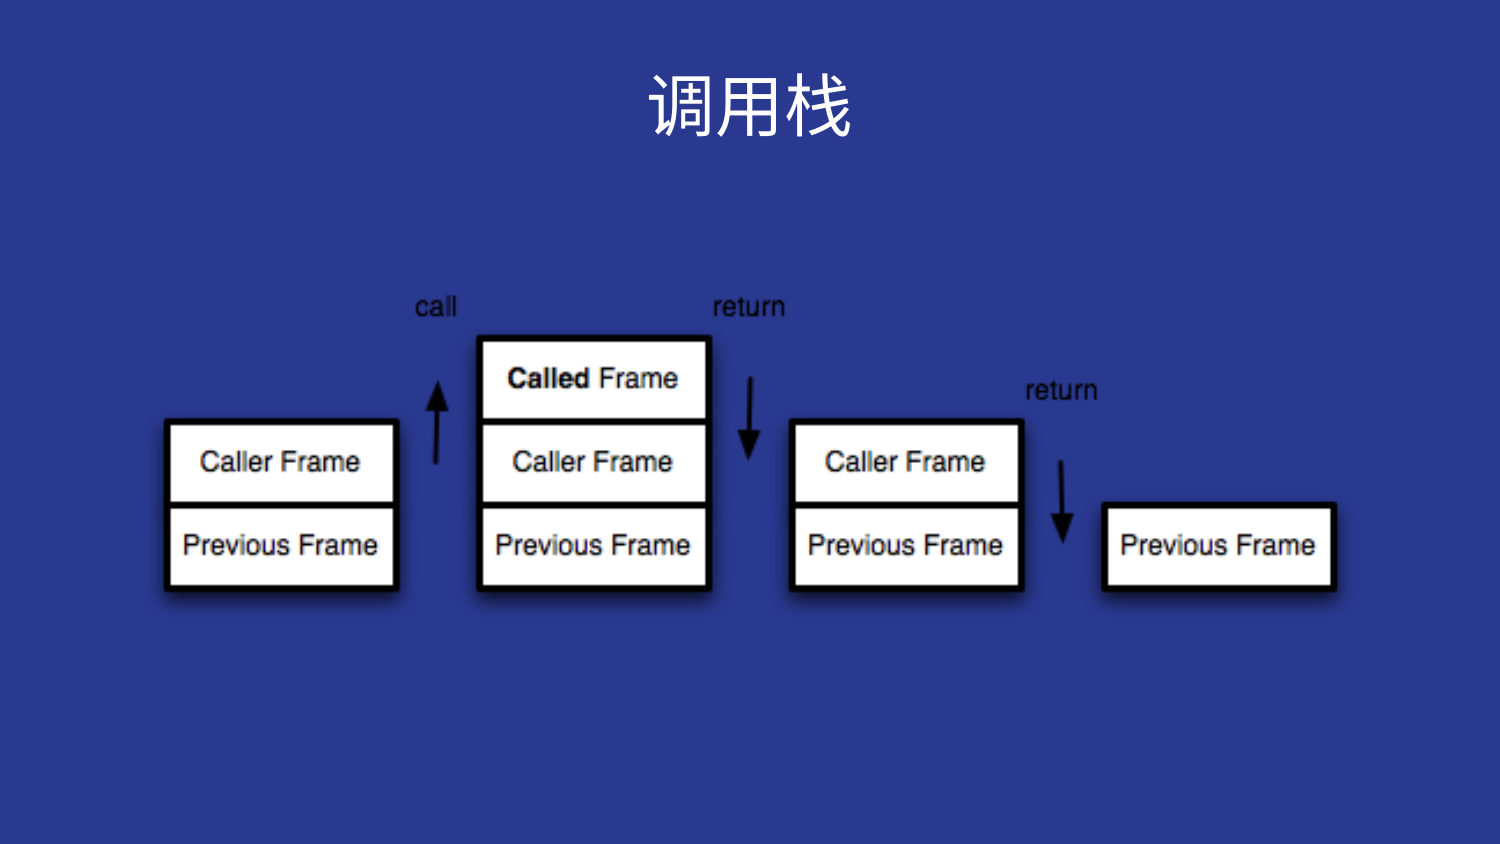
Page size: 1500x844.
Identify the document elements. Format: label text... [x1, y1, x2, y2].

picture [118, 251, 1382, 646]
title 调用栈 [243, 33, 1257, 175]
